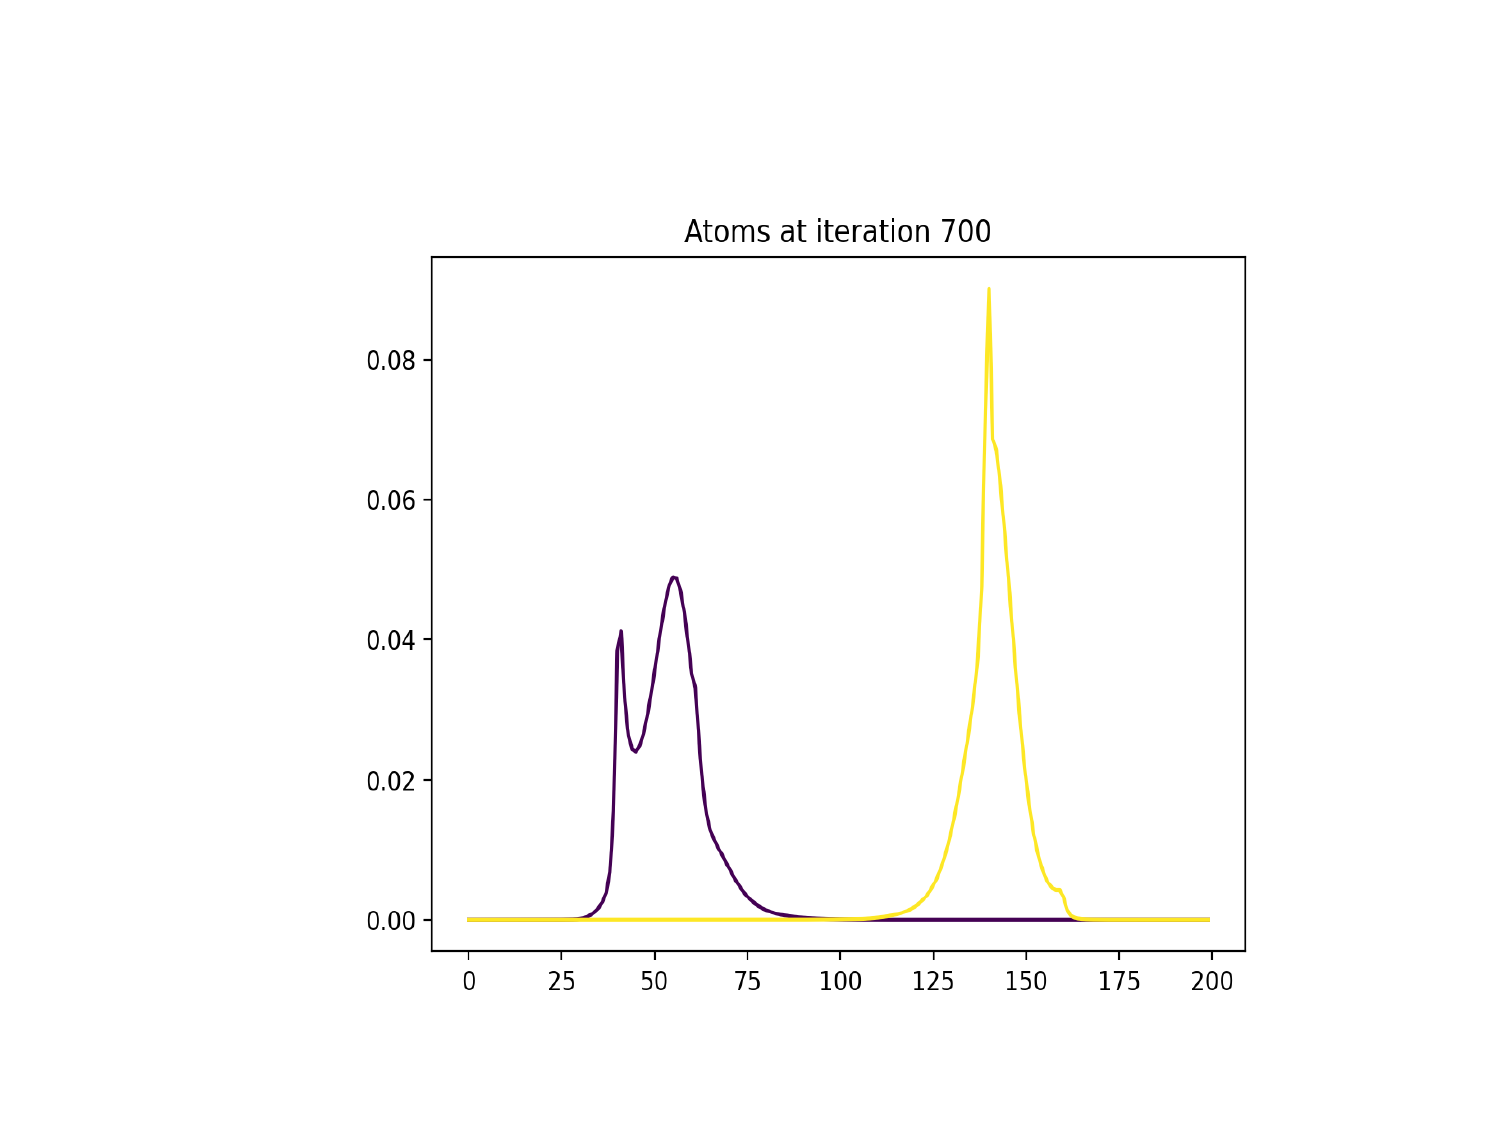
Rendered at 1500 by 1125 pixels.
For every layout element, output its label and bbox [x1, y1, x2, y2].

picture [299, 149, 1351, 1051]
